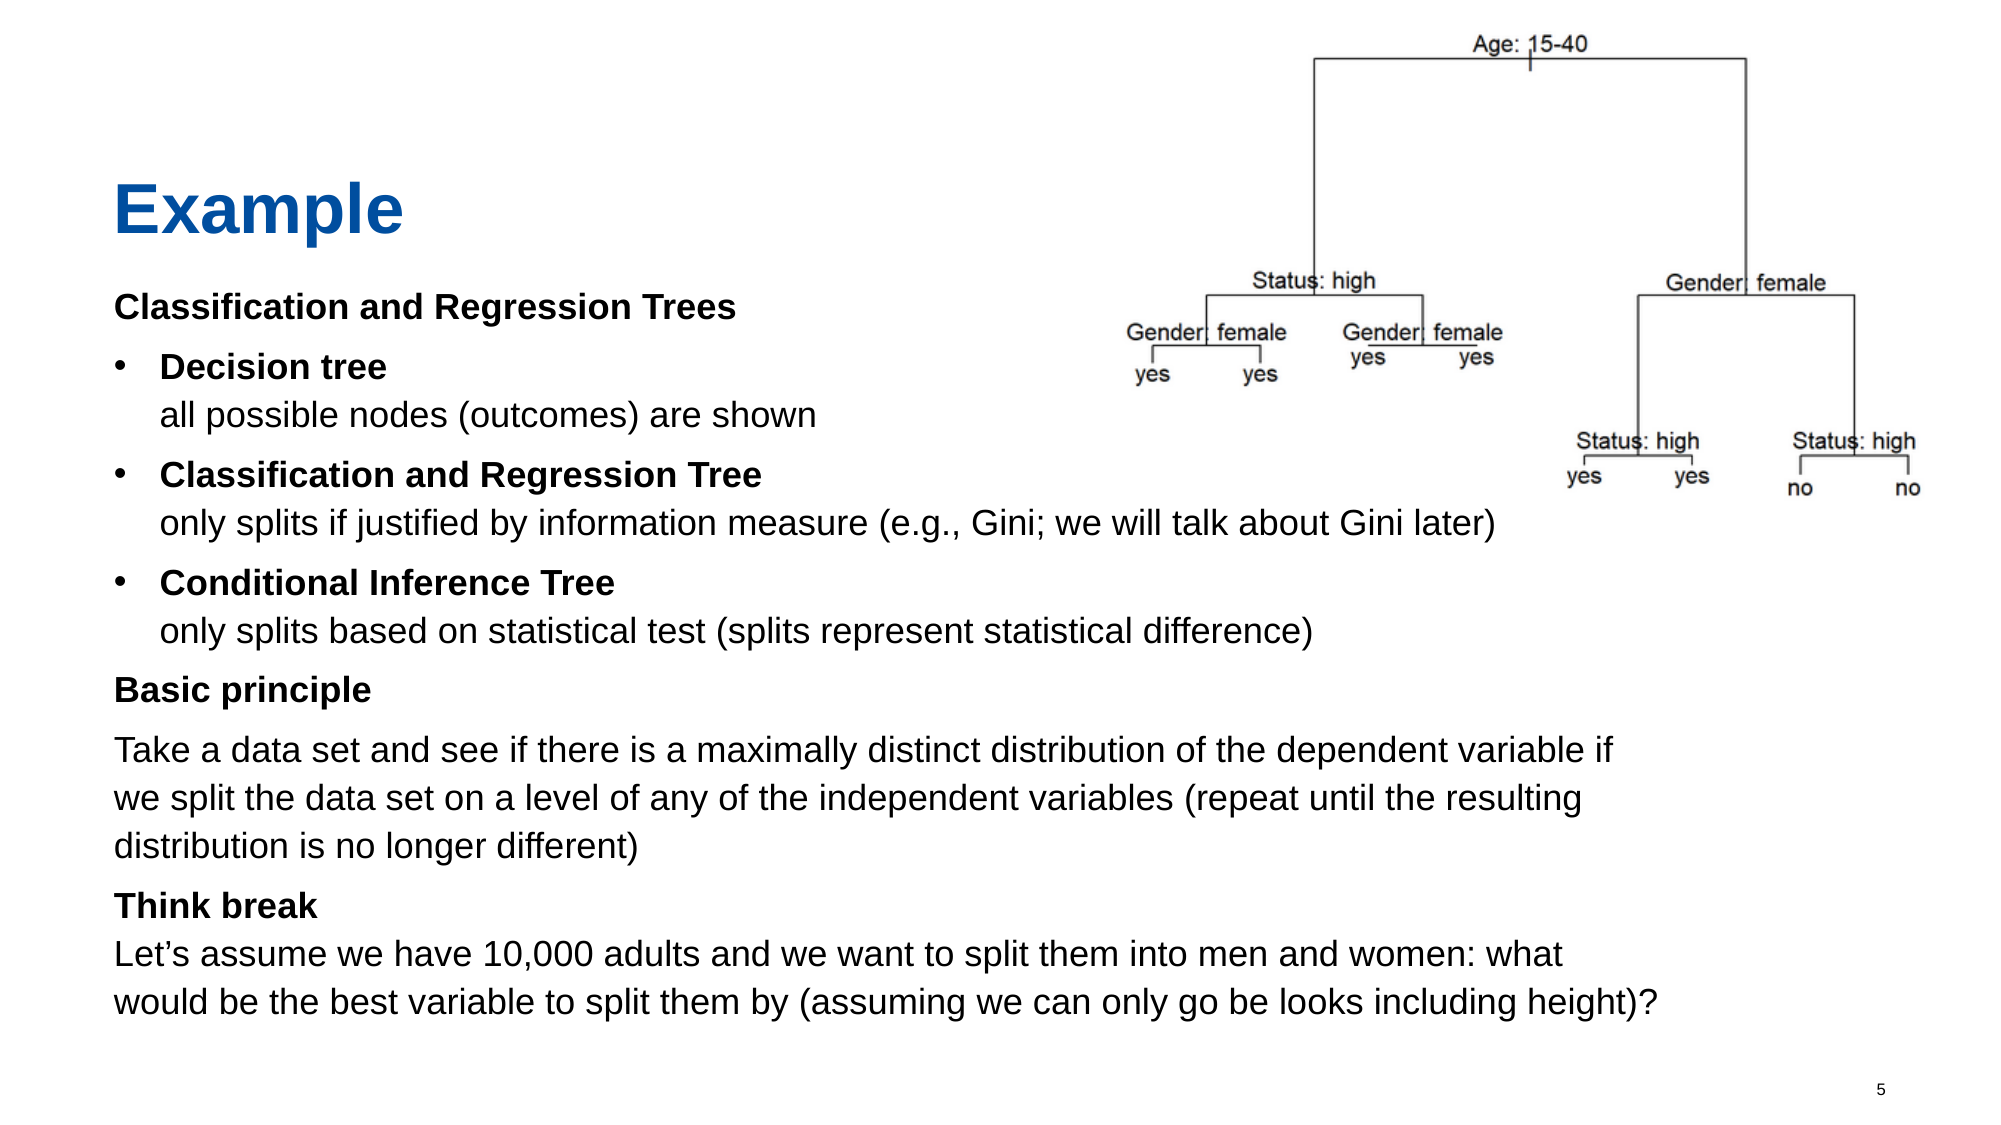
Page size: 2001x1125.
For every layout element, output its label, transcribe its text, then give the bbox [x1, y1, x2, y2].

list Classification and Regression Trees Decision tree all possible nodes (outcomes) are shown Classification and Regression Tree only splits if justified by information measure (e.g., Gini; we will talk about Gini later) Conditional Inference Tree only splits based on statistical test (splits represent statistical difference) Basic principle Take a data set and see if there is a maximally distinct distribution of the dependent variable if we split the data set on a level of any of the independent variables (repeat until the resulting distribution is no longer different) Think break Let’s assume we have 10,000 adults and we want to split them into men and women: what would be the best variable to split them by (assuming we can only go be looks including height)? [114, 278, 1662, 1071]
title Example [114, 172, 1082, 250]
picture [1082, 0, 2000, 543]
slide_number 5 [1838, 1069, 1886, 1109]
